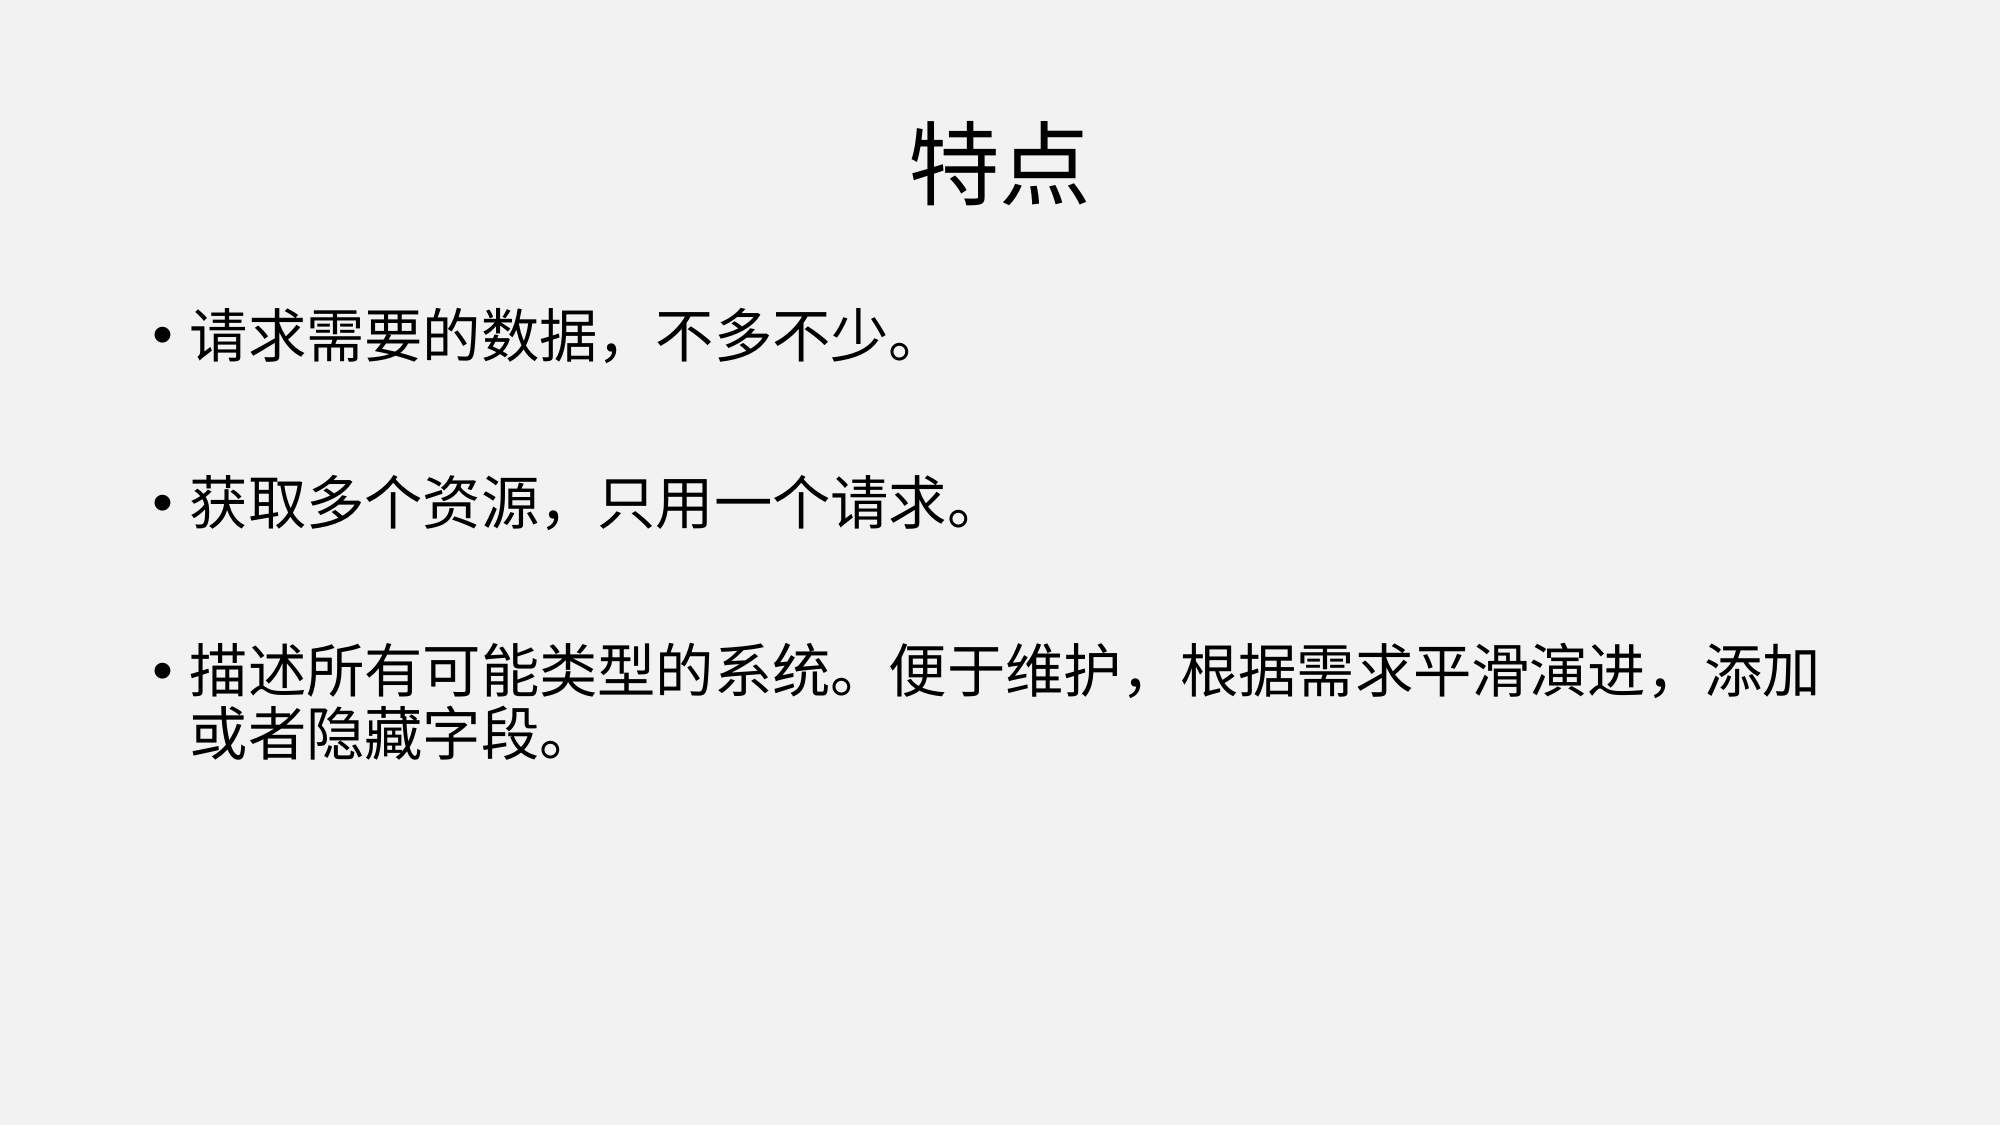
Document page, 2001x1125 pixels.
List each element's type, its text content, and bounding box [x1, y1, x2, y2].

list 请求需要的数据，不多不少。 获取多个资源，只用一个请求。 描述所有可能类型的系统。便于维护，根据需求平滑演进，添加或者隐藏字段。 [137, 299, 1863, 1014]
title 特点 [137, 59, 1863, 278]
